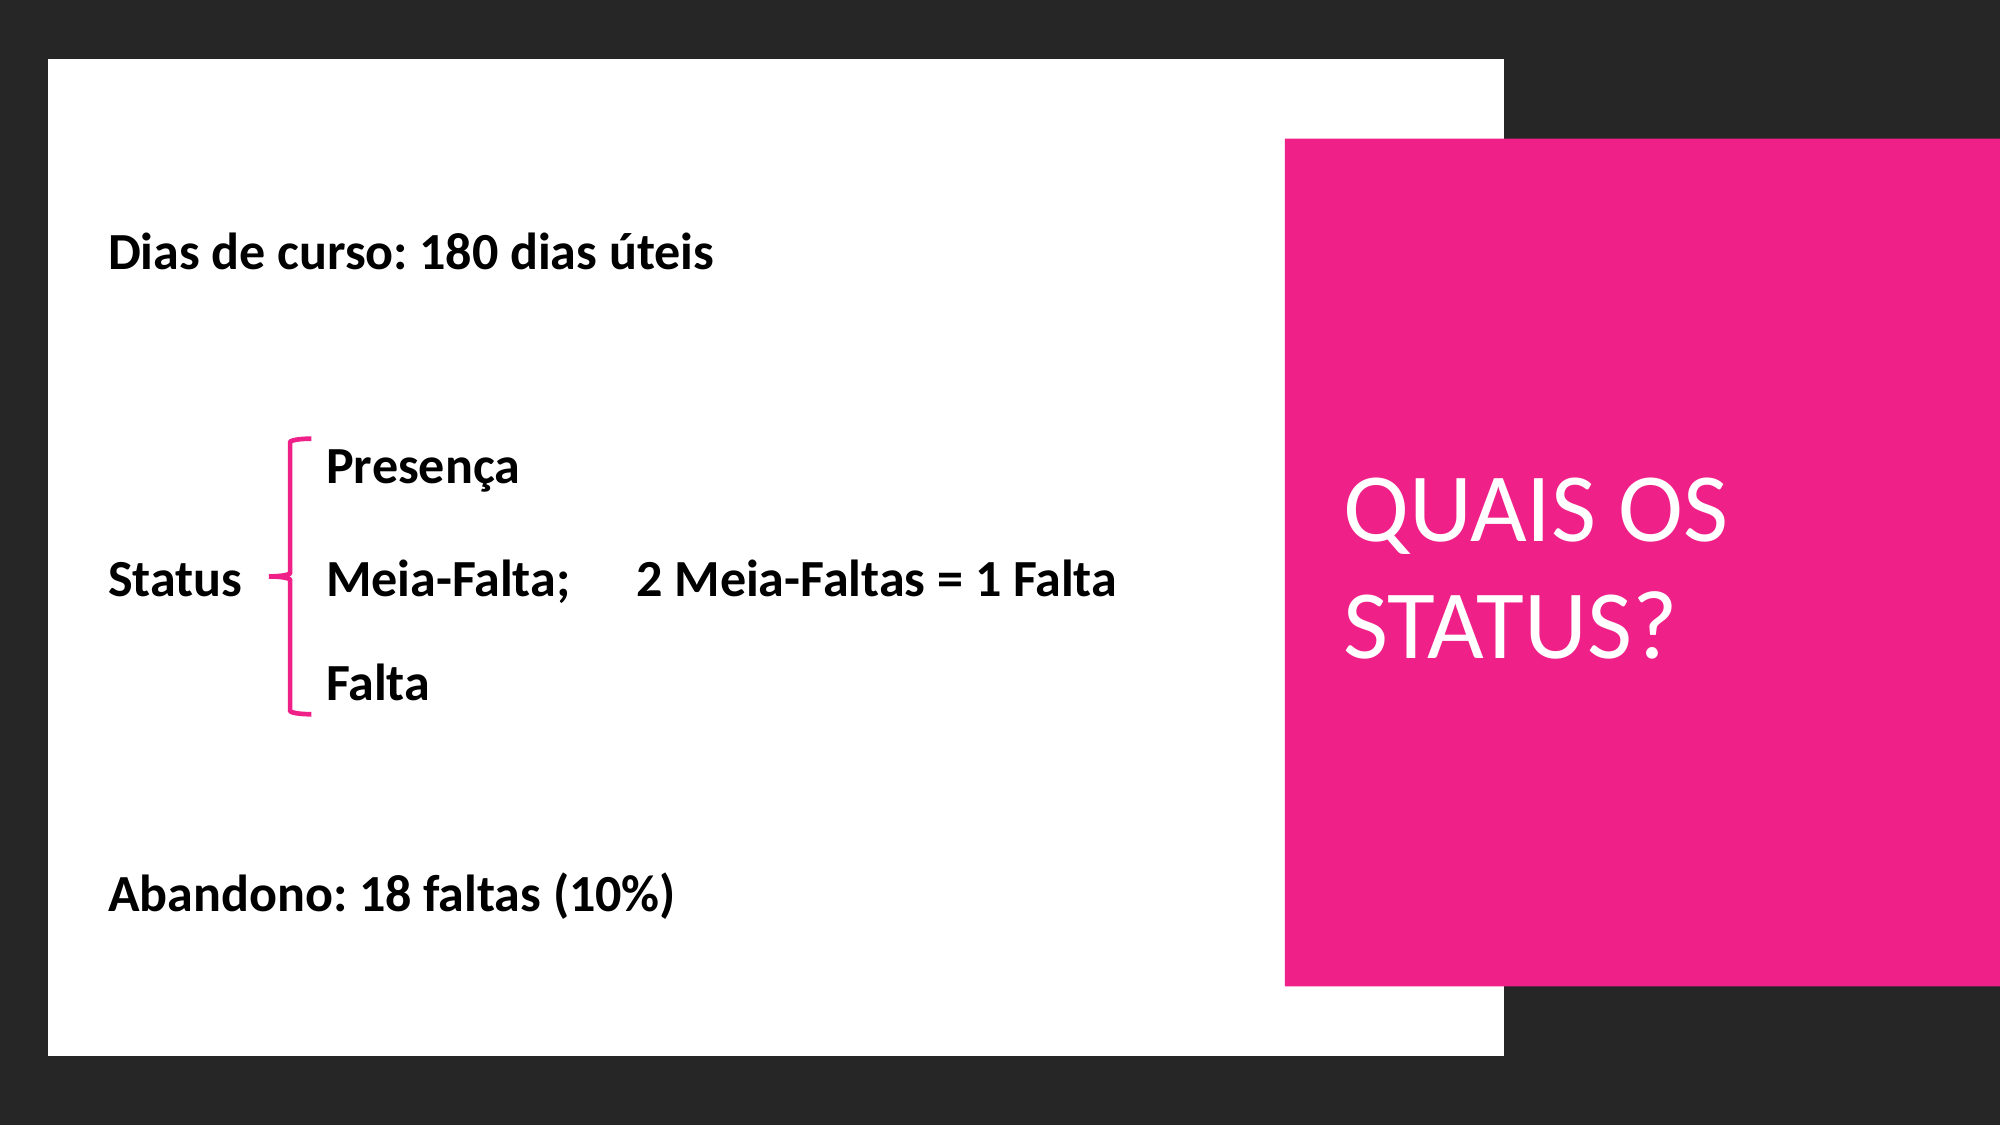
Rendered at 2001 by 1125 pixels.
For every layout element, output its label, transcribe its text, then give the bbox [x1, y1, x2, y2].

text_box 2 Meia-Faltas = 1 Falta [621, 537, 1150, 615]
text_box Falta [311, 641, 454, 719]
text_box Abandono: 18 faltas (10%) [93, 851, 1075, 929]
text_box Status [93, 537, 269, 615]
text_box [1284, 138, 2000, 987]
text_box [268, 438, 312, 715]
text_box Dias de curso: 180 dias úteis [93, 210, 943, 288]
text_box [48, 59, 1504, 1056]
text_box Meia-Falta; [311, 537, 595, 615]
text_box Presença [311, 424, 548, 502]
text_box QUAIS OS STATUS? [1328, 436, 1951, 686]
